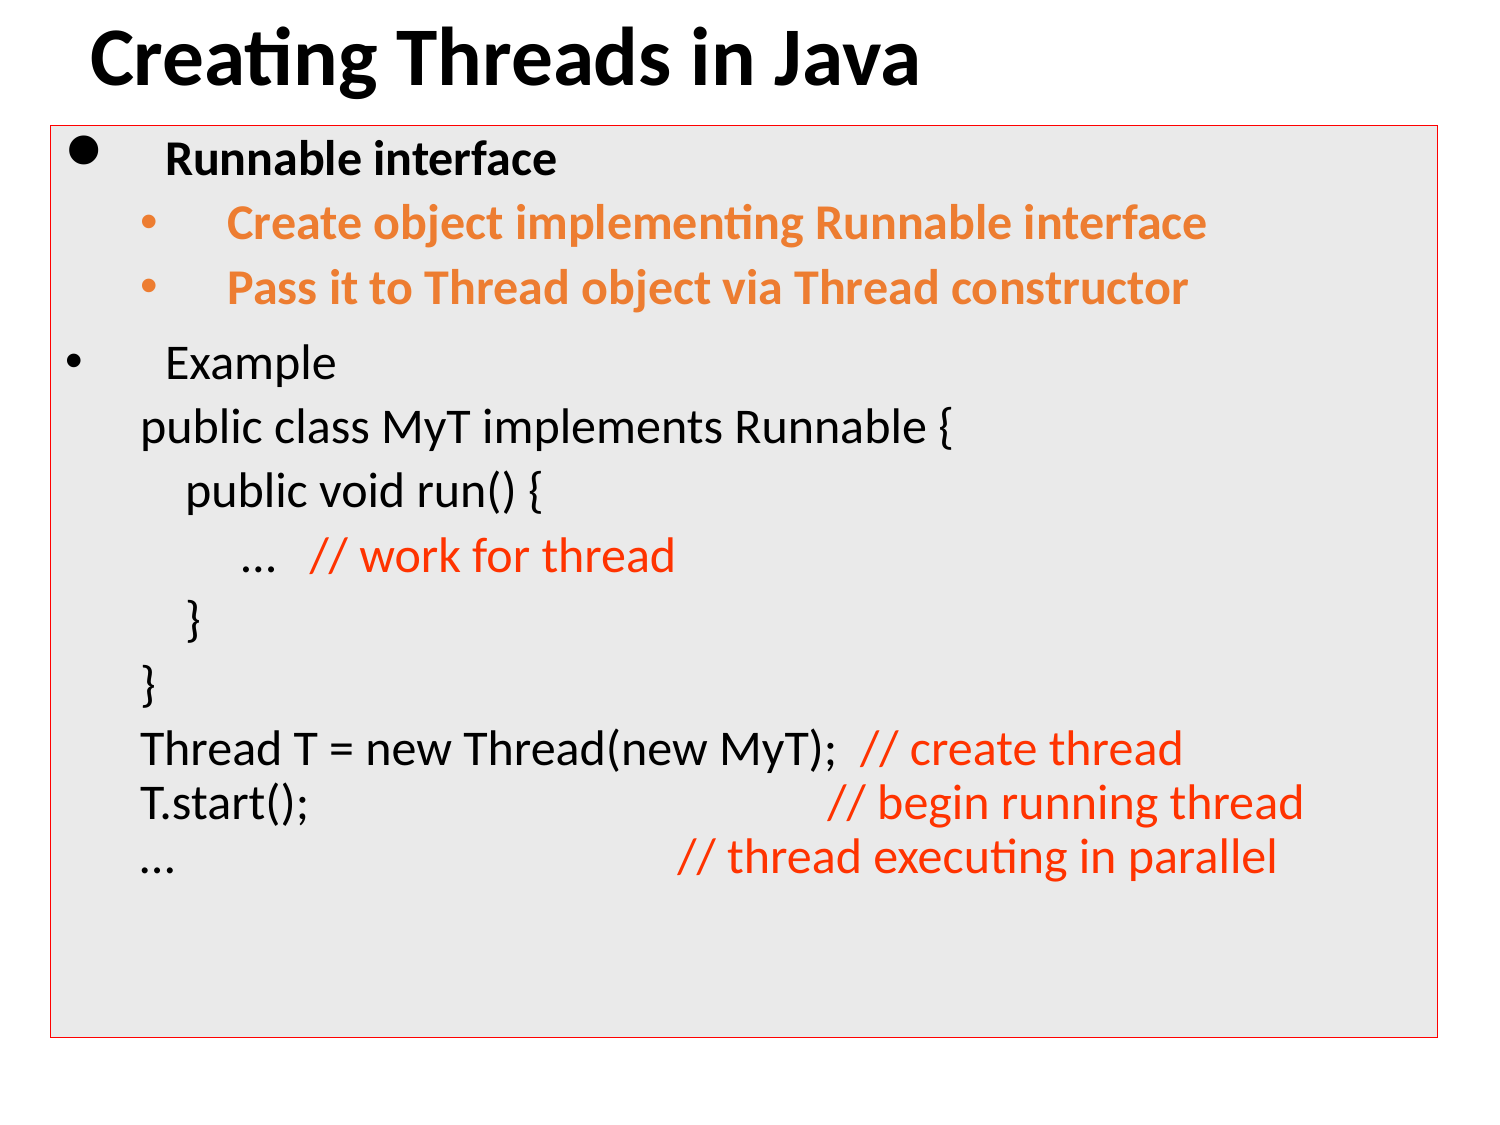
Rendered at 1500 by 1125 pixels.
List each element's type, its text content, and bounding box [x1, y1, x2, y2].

list Runnable interface Create object implementing Runnable interface Pass it to Thread object via Thread constructor Example public class MyT implements Runnable { public void run() { … // work for thread } } Thread T = new Thread(new MyT); // create thread T.start(); // begin running thread … // thread executing in parallel [50, 125, 1438, 1038]
title Creating Threads in Java [75, 0, 1425, 118]
